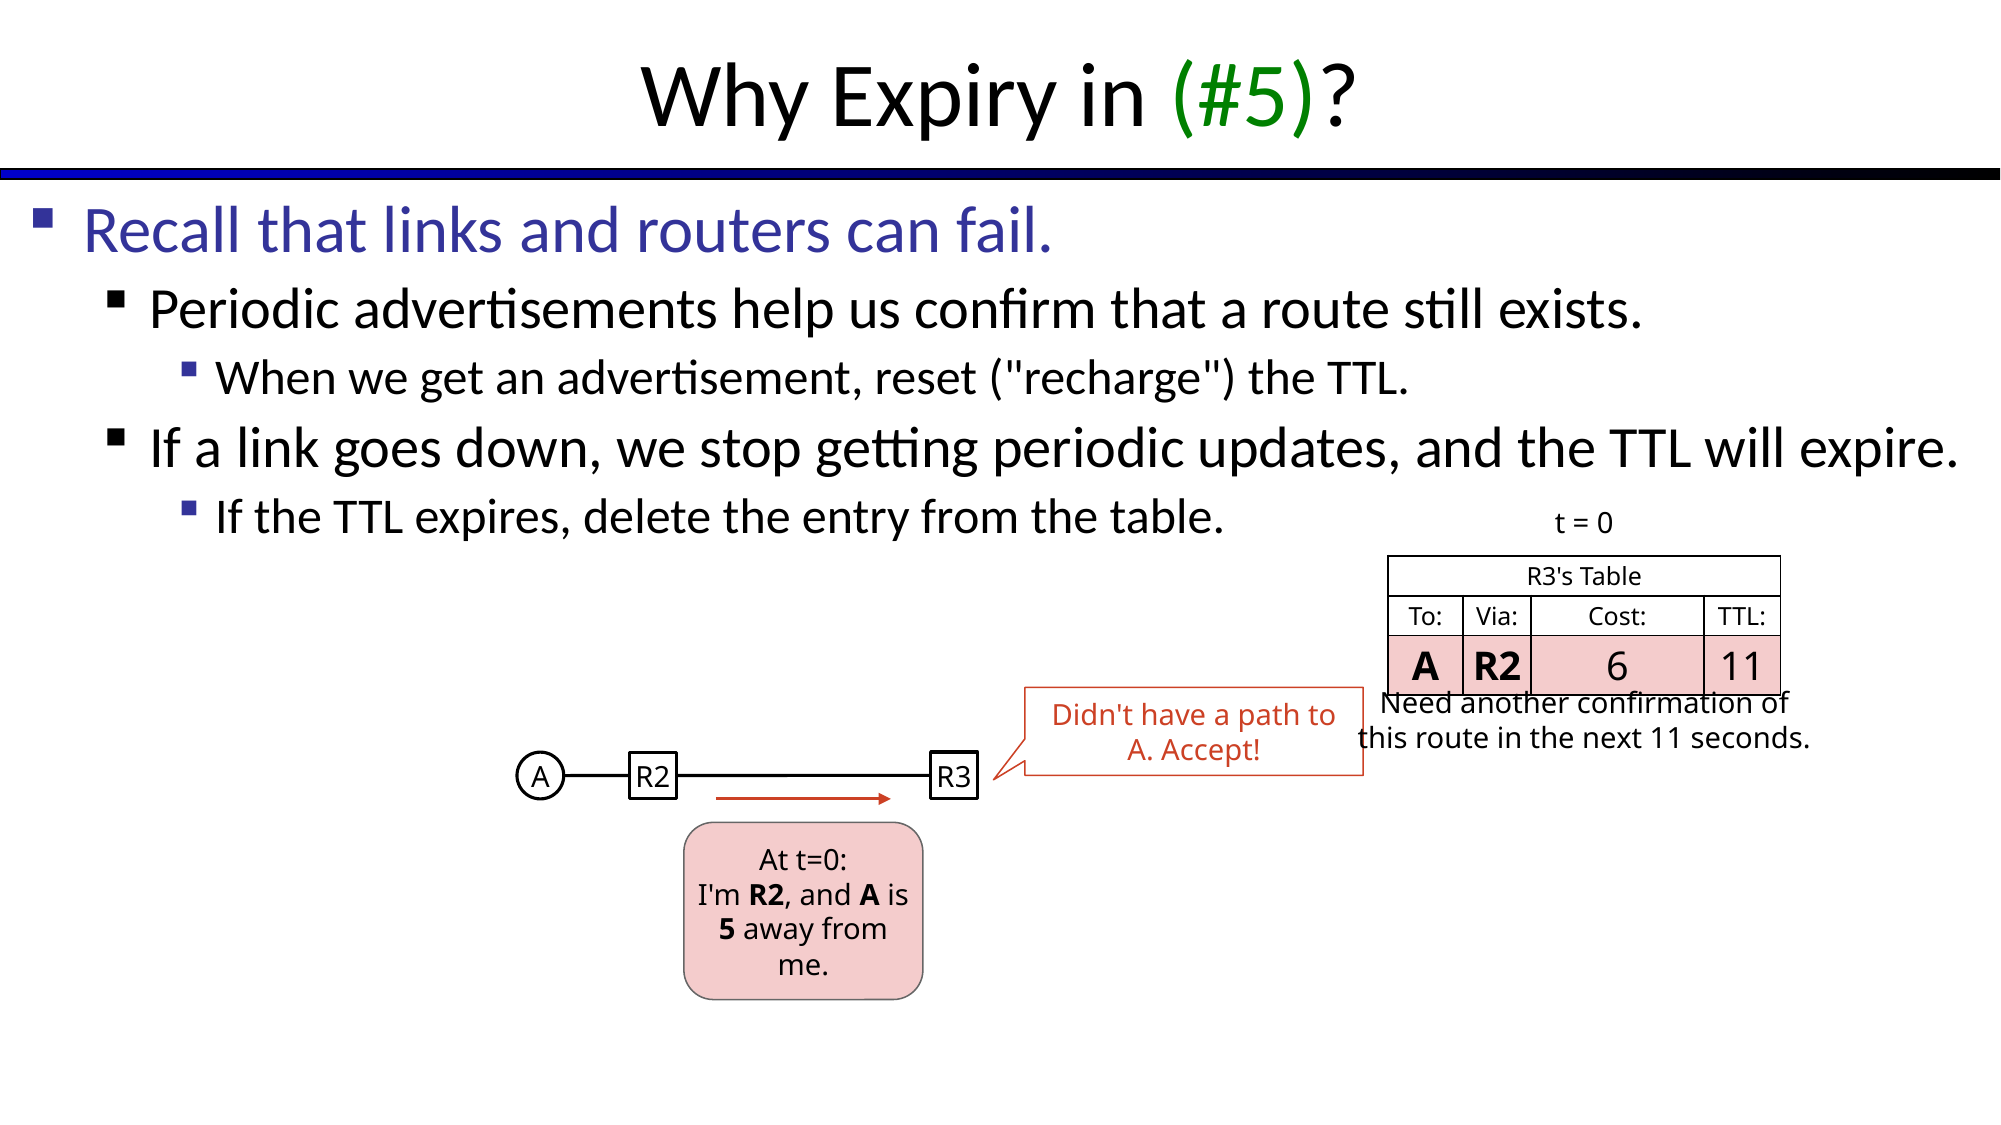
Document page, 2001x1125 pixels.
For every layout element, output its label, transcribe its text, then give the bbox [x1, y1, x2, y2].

text_box t = 0 [1526, 499, 1643, 544]
text_box At t=0: I'm R2, and A is 5 away from me. [683, 822, 923, 1000]
text_box A [516, 752, 564, 799]
table_cell A [1389, 636, 1462, 679]
table_cell To: [1389, 597, 1462, 635]
table_cell 11 [1705, 636, 1780, 679]
table_header R3's Table [1389, 557, 1780, 595]
text_box Didn't have a path to A. Accept! [993, 687, 1364, 780]
text_box Need another confirmation of this route in the next 11 seconds. [1346, 679, 1822, 759]
table_cell 6 [1532, 636, 1703, 679]
title Why Expiry in (#5)? [0, 0, 2000, 184]
table_cell Via: [1464, 597, 1530, 635]
text_box R3 [930, 751, 978, 799]
text_box R2 [629, 752, 677, 799]
table_cell R2 [1464, 636, 1530, 679]
table_cell Cost: [1532, 597, 1703, 635]
list Recall that links and routers can fail. Periodic advertisements help us confirm that a route still exists. When we get an advertisement, reset ("recharge") the TTL. If a link goes down, we stop getting periodic updates, and the TTL will expire. If the TTL expires, delete the entry from the table. [12, 187, 1988, 576]
table_cell TTL: [1705, 597, 1780, 635]
